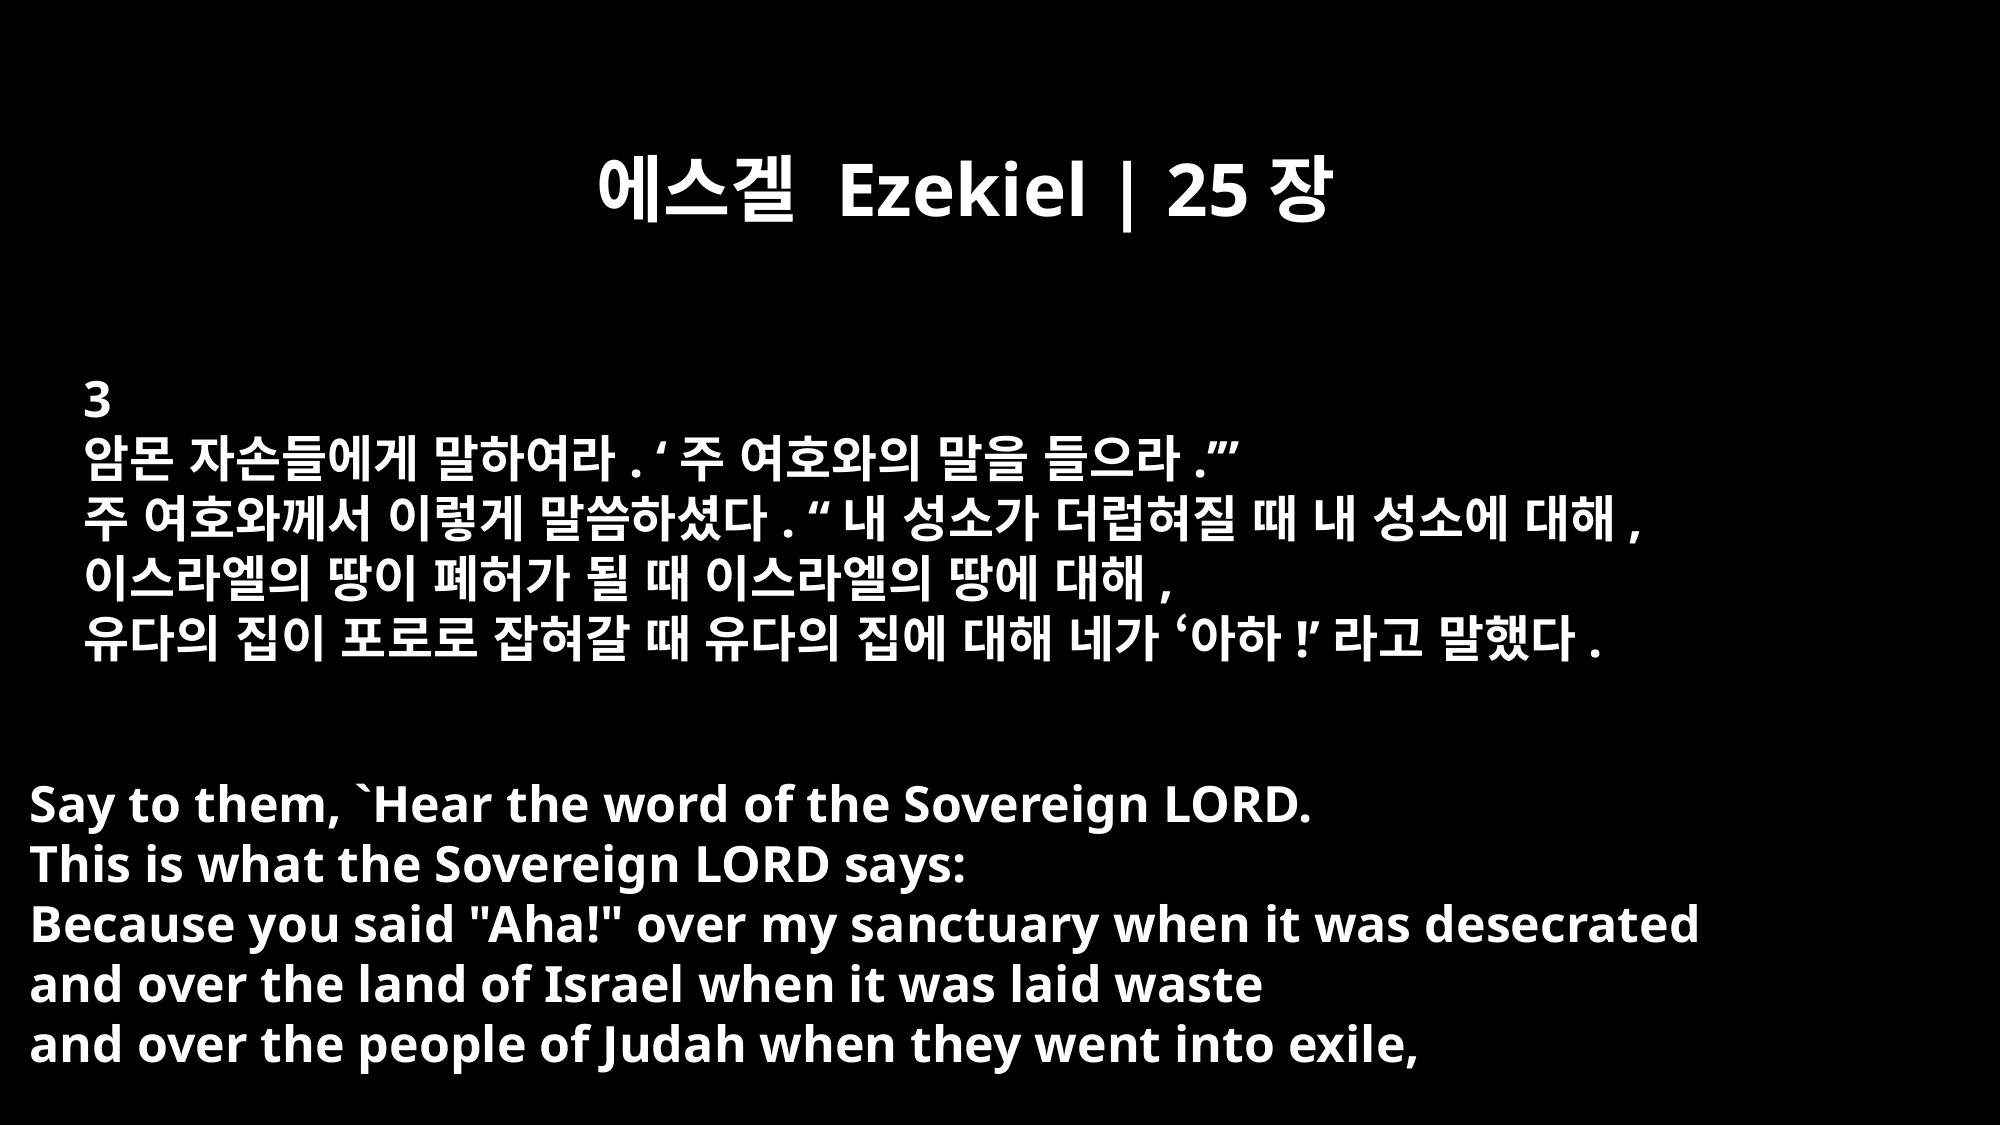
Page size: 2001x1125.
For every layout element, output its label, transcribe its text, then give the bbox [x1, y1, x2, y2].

text_box 에스겔 Ezekiel | 25장 [581, 136, 1351, 239]
text_box Say to them, `Hear the word of the Sovereign LORD. This is what the Sovereign LORD says: Because you said "Aha!" over my sanctuary when it was desecrated and over the land of Israel when it was laid waste and over the people of Judah when they went into exile, [14, 764, 1730, 1080]
text_box 3 암몬 자손들에게 말하여라. ‘주 여호와의 말을 들으라.’” 주 여호와께서 이렇게 말씀하셨다. “내 성소가 더럽혀질 때 내 성소에 대해, 이스라엘의 땅이 폐허가 될 때 이스라엘의 땅에 대해, 유다의 집이 포로로 잡혀갈 때 유다의 집에 대해 네가 ‘아하!’라고 말했다. [68, 359, 1671, 675]
